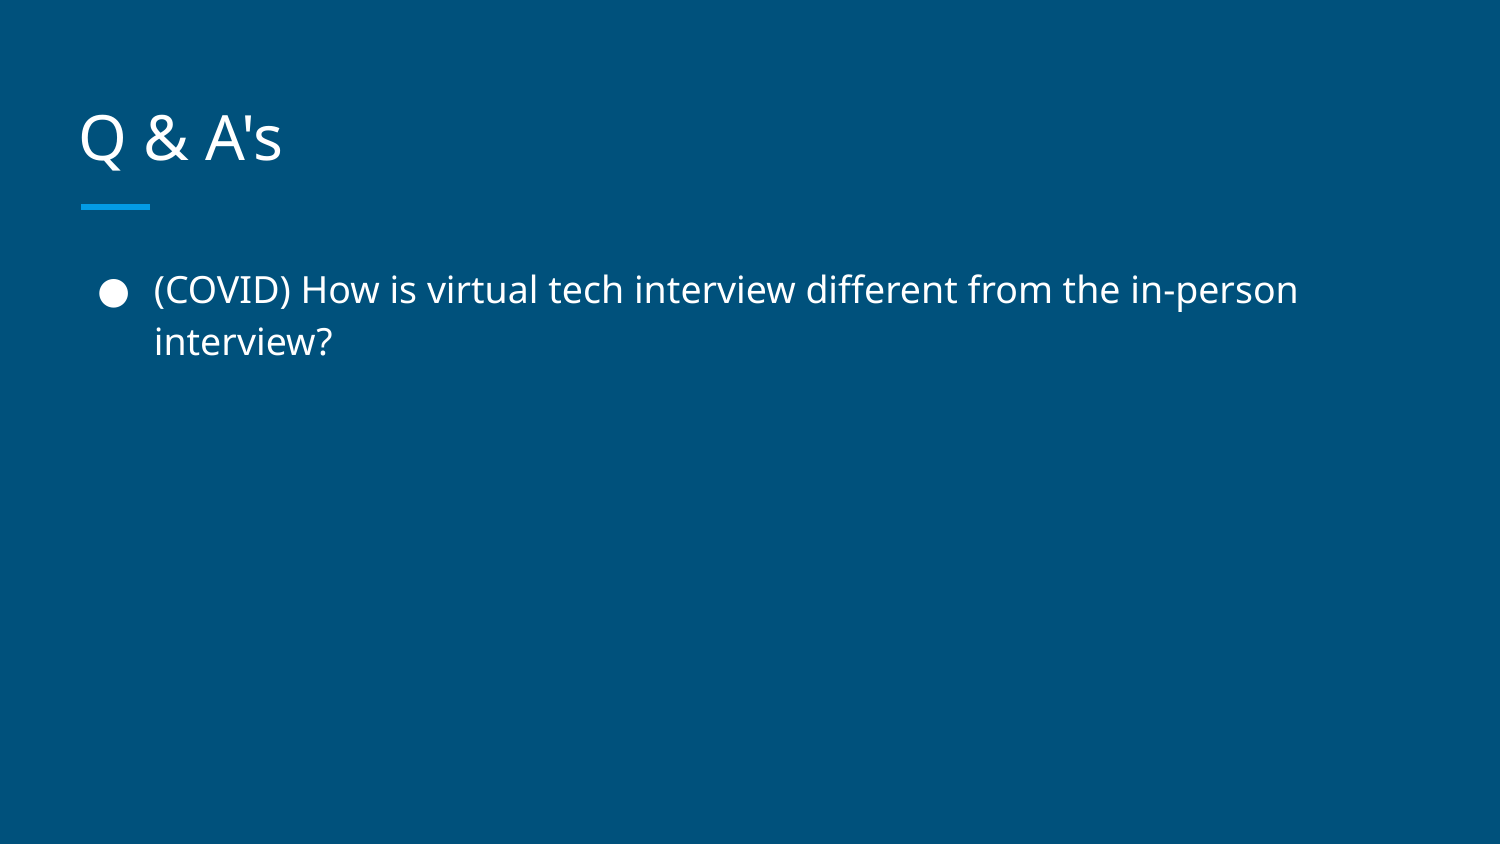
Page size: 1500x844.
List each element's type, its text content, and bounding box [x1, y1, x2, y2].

list (COVID) How is virtual tech interview different from the in-person interview? [63, 244, 1437, 750]
title Q & A's [63, 75, 1437, 188]
